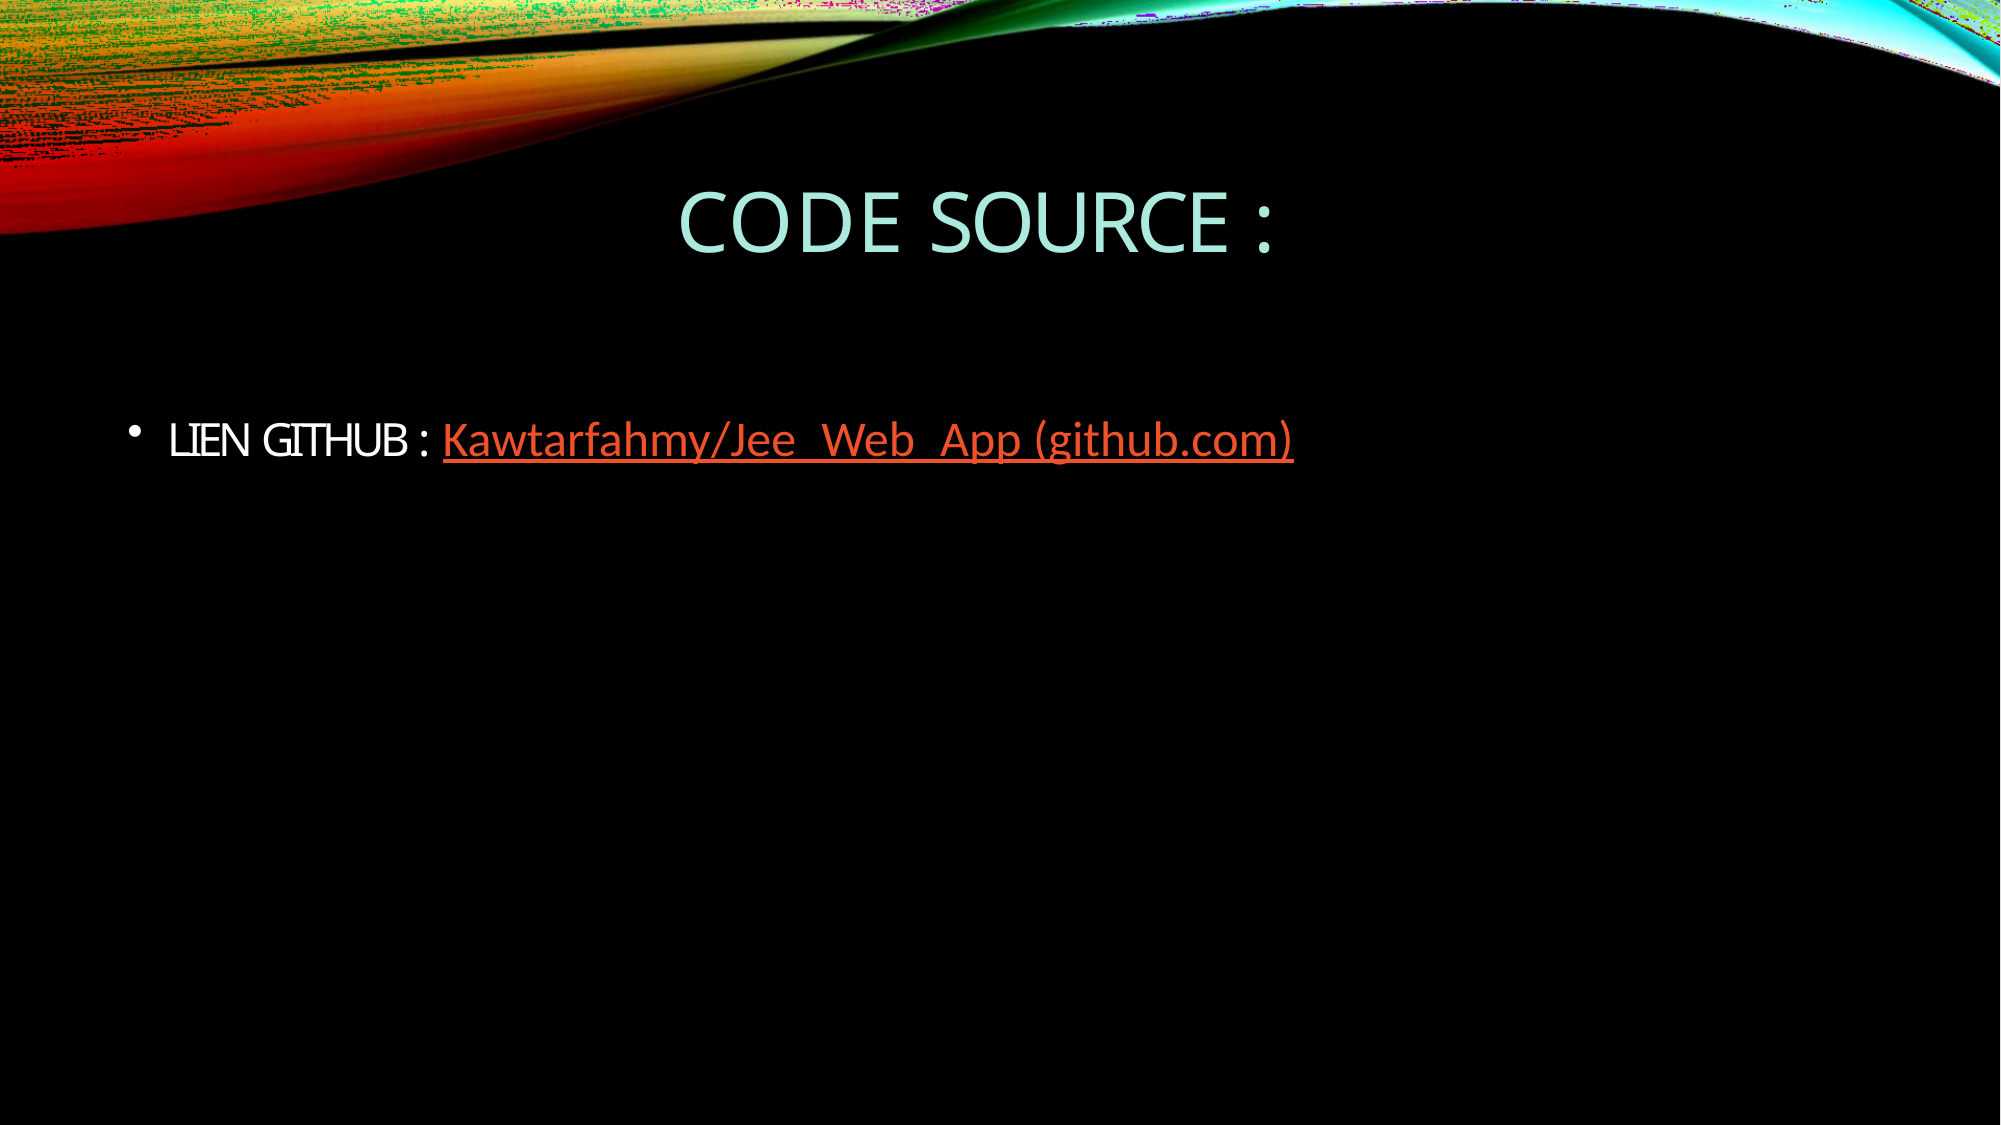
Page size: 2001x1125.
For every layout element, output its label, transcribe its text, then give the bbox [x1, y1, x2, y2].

picture [0, 0, 2000, 237]
text_box LIEN GITHUB : Kawtarfahmy/Jee_Web_App (github.com) [125, 404, 1525, 467]
title CODE SOURCE : [674, 166, 1326, 357]
